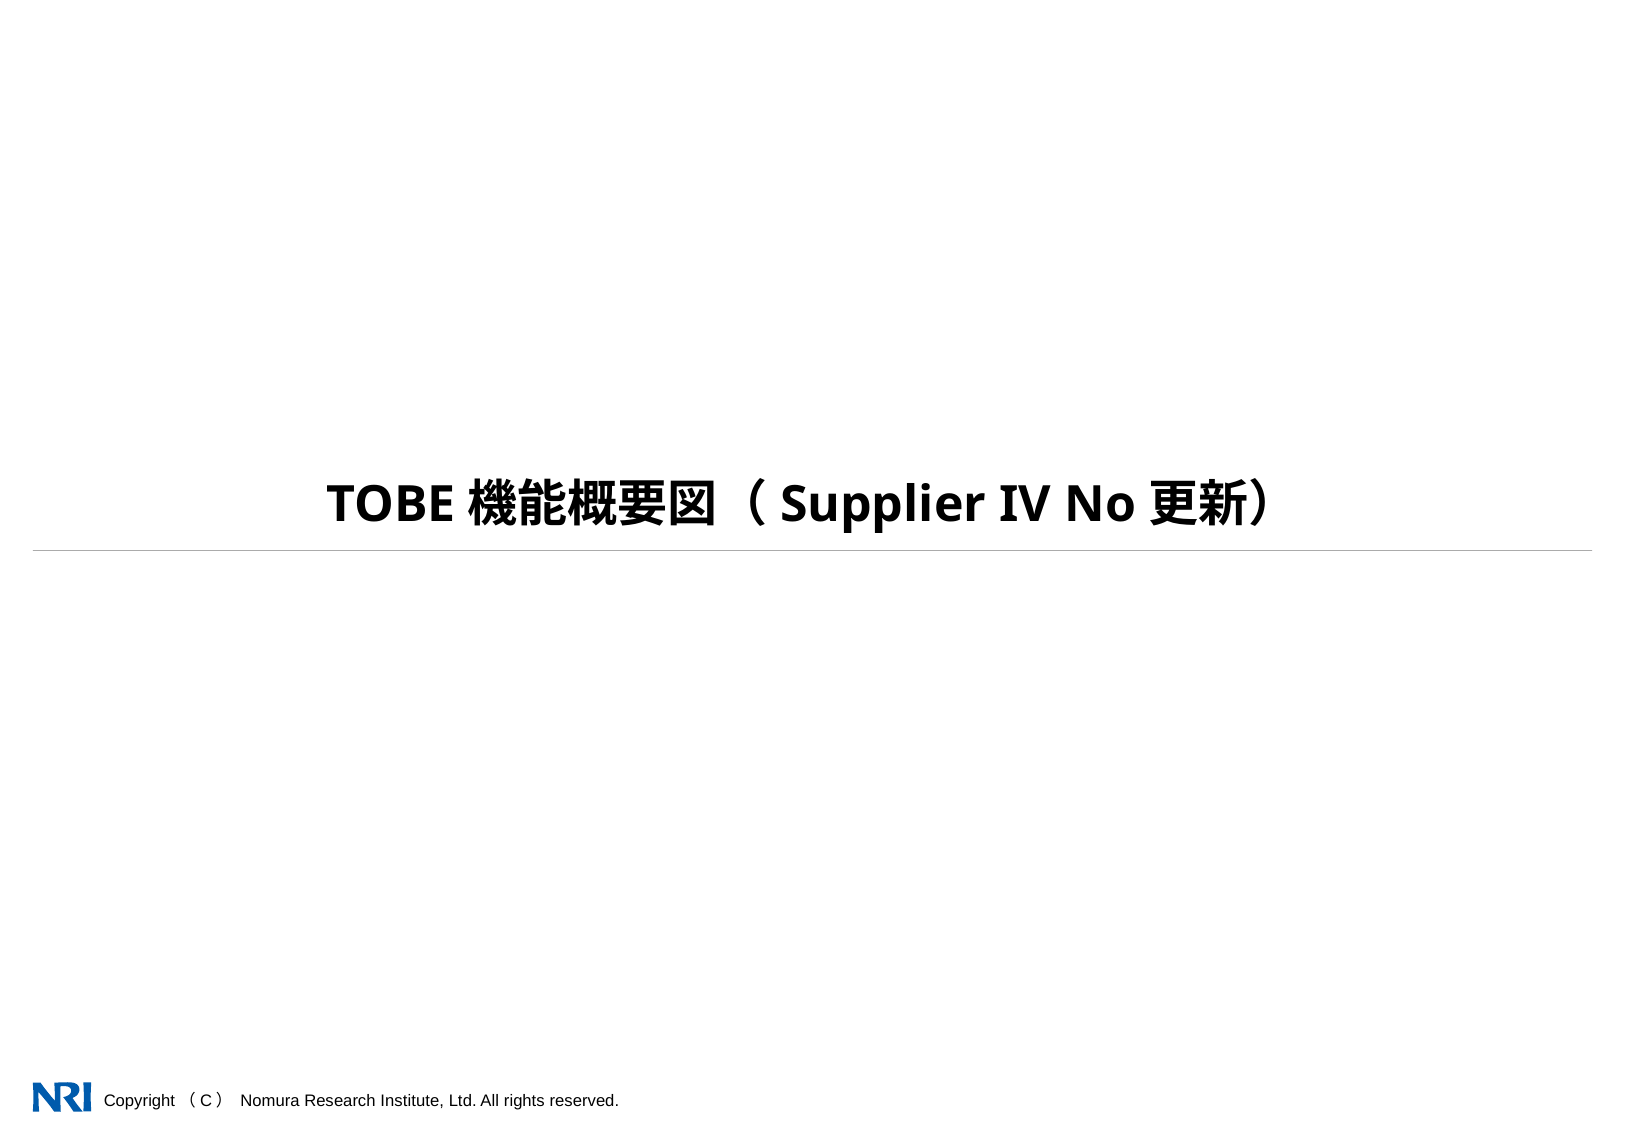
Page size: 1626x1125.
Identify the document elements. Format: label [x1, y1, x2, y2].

title [32, 463, 1593, 539]
